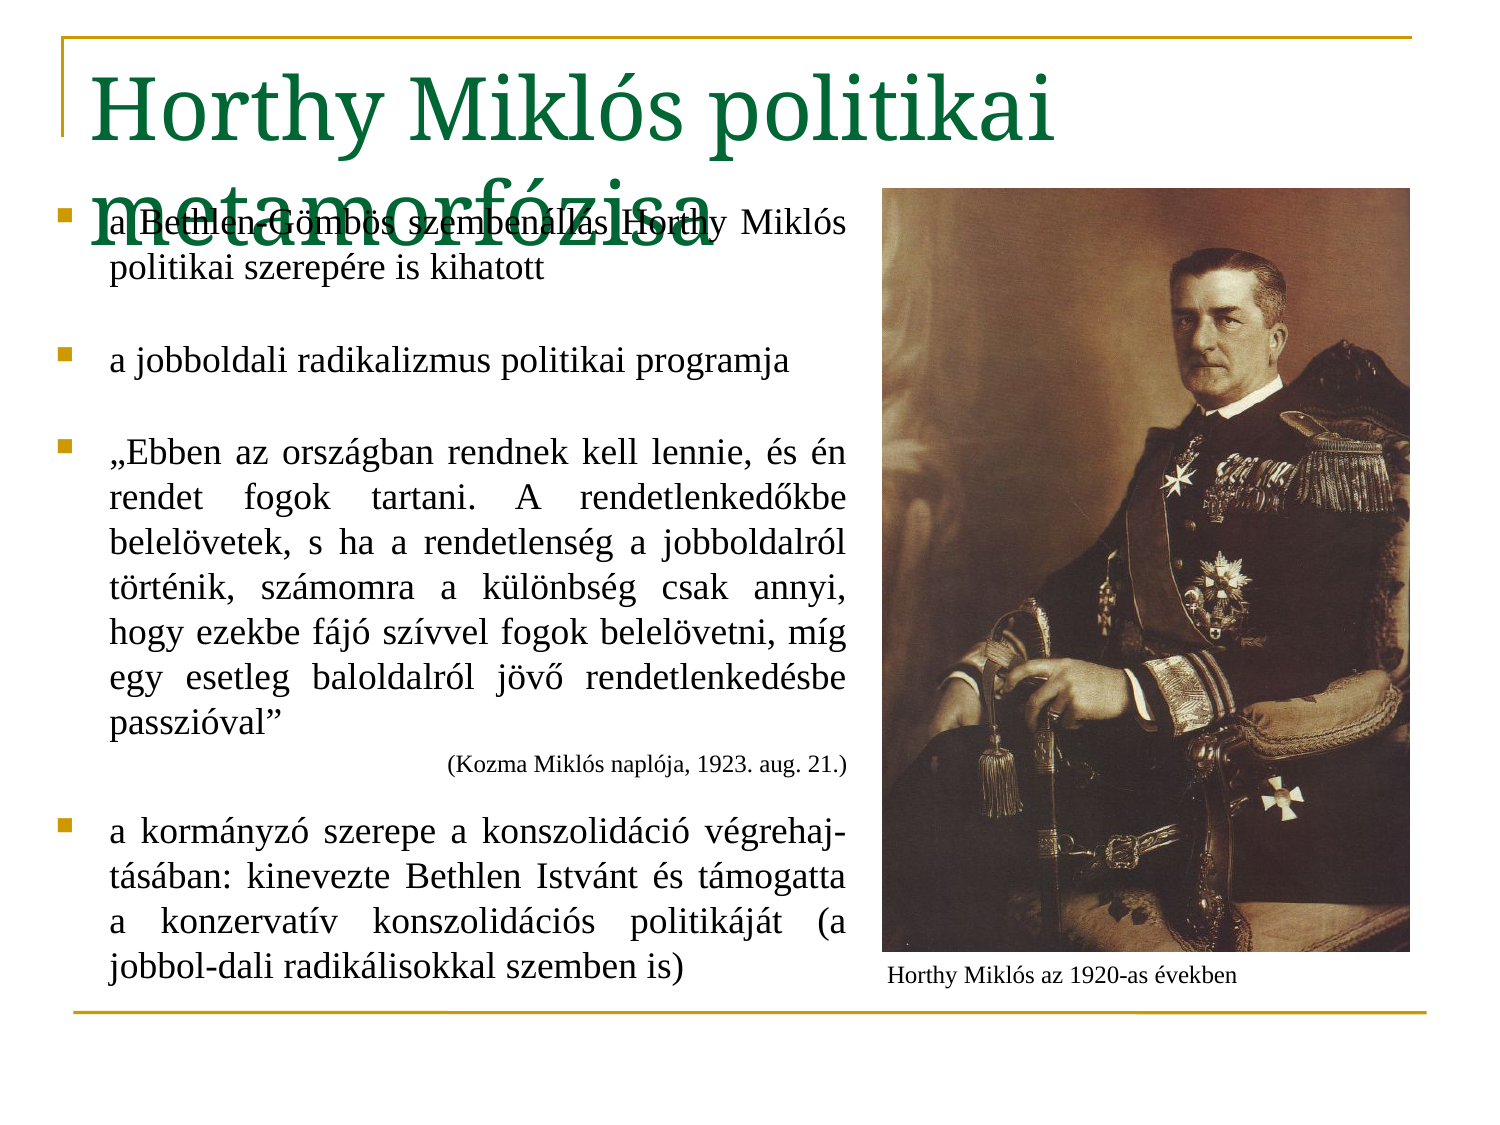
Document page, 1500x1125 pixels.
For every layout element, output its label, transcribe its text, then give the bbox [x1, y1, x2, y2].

list a Bethlen-Gömbös szembenállás Horthy Miklós politikai szerepére is kihatott a jobboldali radikalizmus politikai programja „Ebben az országban rendnek kell lennie, és én rendet fogok tartani. A rendetlenkedőkbe belelövetek, s ha a rendetlenség a jobboldalról történik, számomra a különbség csak annyi, hogy ezekbe fájó szívvel fogok belelövetni, míg egy esetleg baloldalról jövő rendetlenkedésbe passzióval” (Kozma Miklós naplója, 1923. aug. 21.) a kormányzó szerepe a konszolidáció végrehaj-tásában: kinevezte Bethlen Istvánt és támogatta a konzervatív konszolidációs politikáját (a jobbol-dali radikálisokkal szemben is) [41, 189, 863, 1042]
picture [882, 188, 1410, 952]
title Horthy Miklós politikai metamorfózisa [75, 45, 1425, 233]
text_box Horthy Miklós az 1920-as években [872, 951, 1253, 997]
